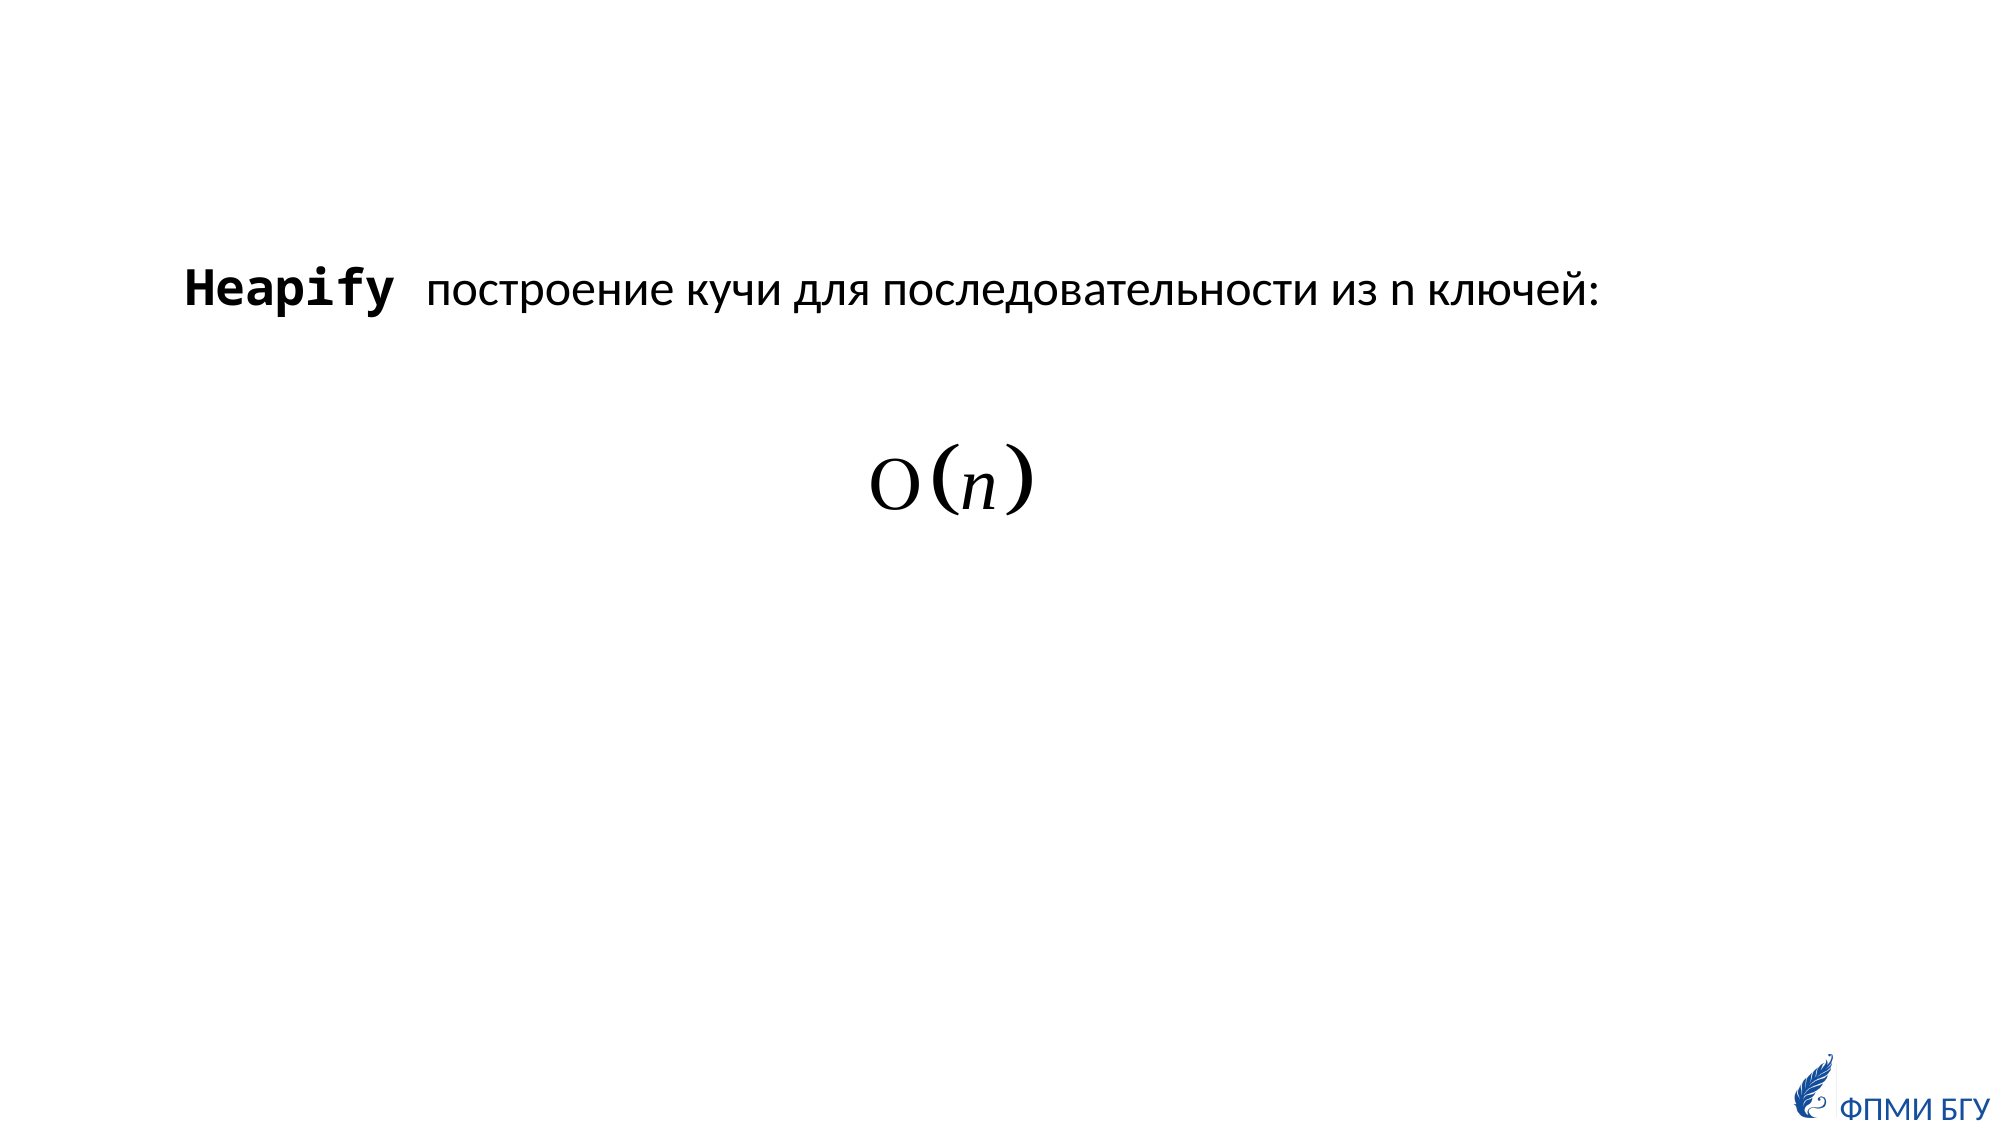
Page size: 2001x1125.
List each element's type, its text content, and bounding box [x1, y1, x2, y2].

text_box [860, 434, 1037, 548]
picture [1793, 1054, 1837, 1118]
text_box Heapify построение кучи для последовательности из n ключей: [171, 247, 1841, 323]
